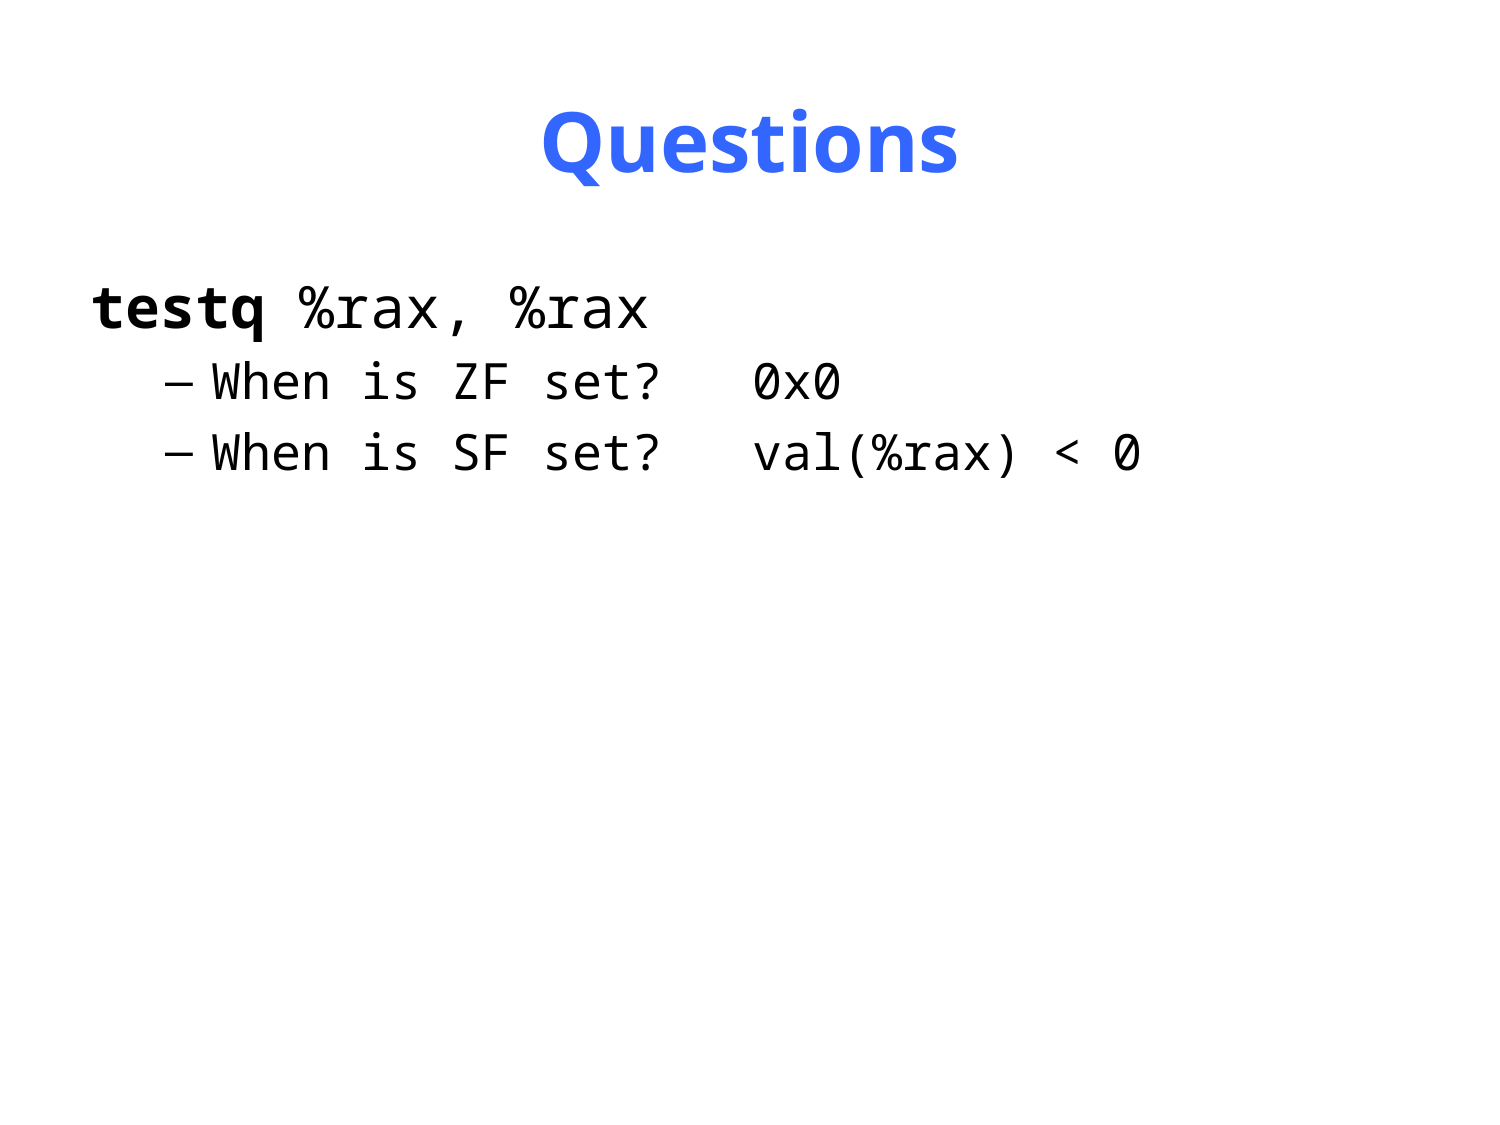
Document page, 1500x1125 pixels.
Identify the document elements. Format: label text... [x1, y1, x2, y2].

list testq %rax, %rax When is ZF set? 0x0 When is SF set? val(%rax) < 0 [75, 262, 1425, 1005]
title Questions [75, 45, 1425, 233]
